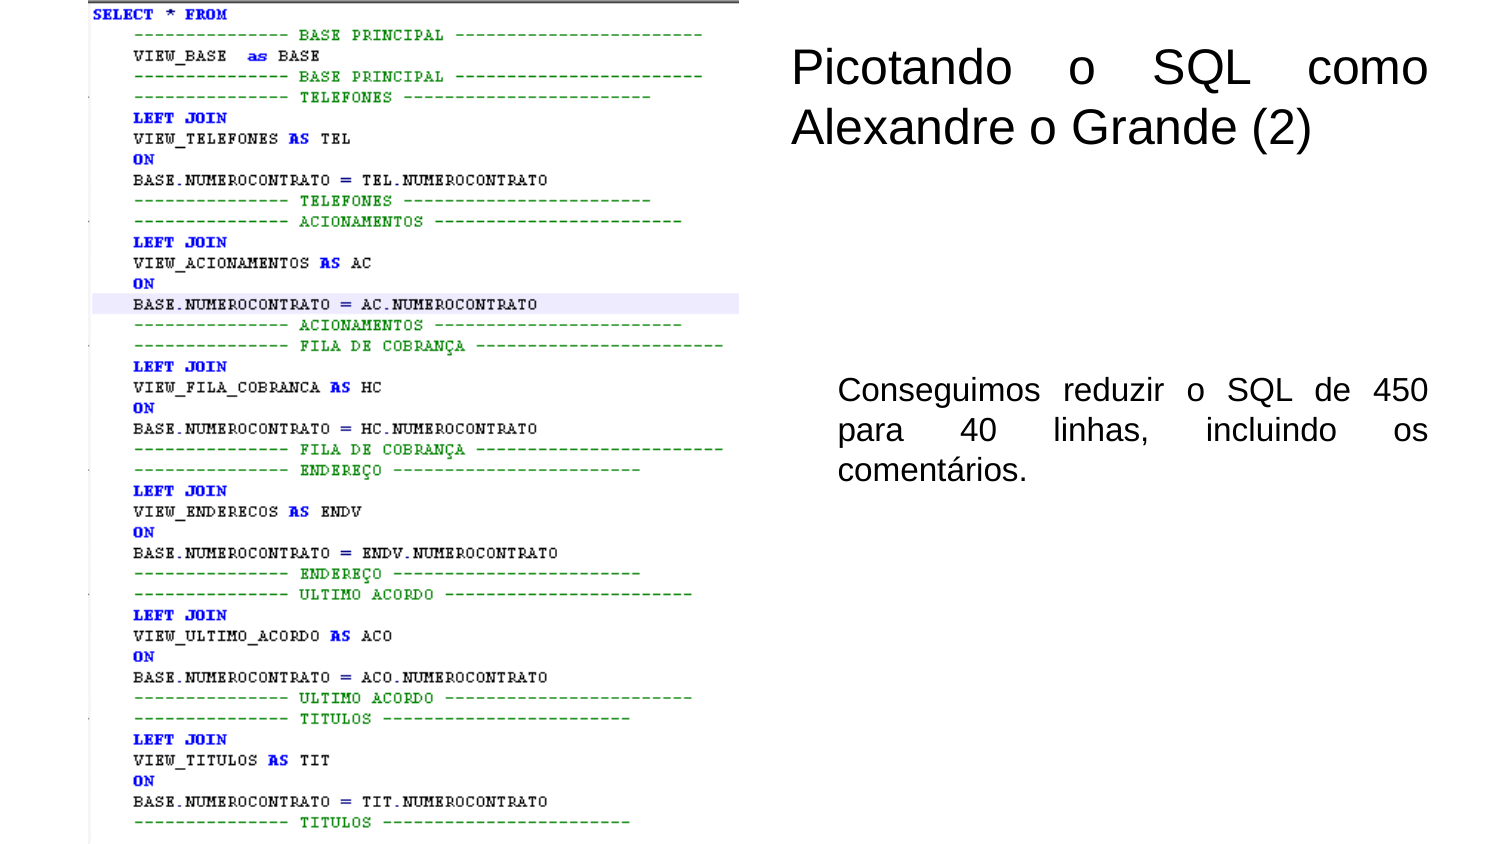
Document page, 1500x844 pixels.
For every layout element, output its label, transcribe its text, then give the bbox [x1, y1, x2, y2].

title Picotando o SQL como Alexandre o Grande (2) [775, 29, 1445, 170]
picture [88, 0, 739, 844]
text_box Conseguimos reduzir o SQL de 450 para 40 linhas, incluindo os comentários. [822, 352, 1445, 557]
